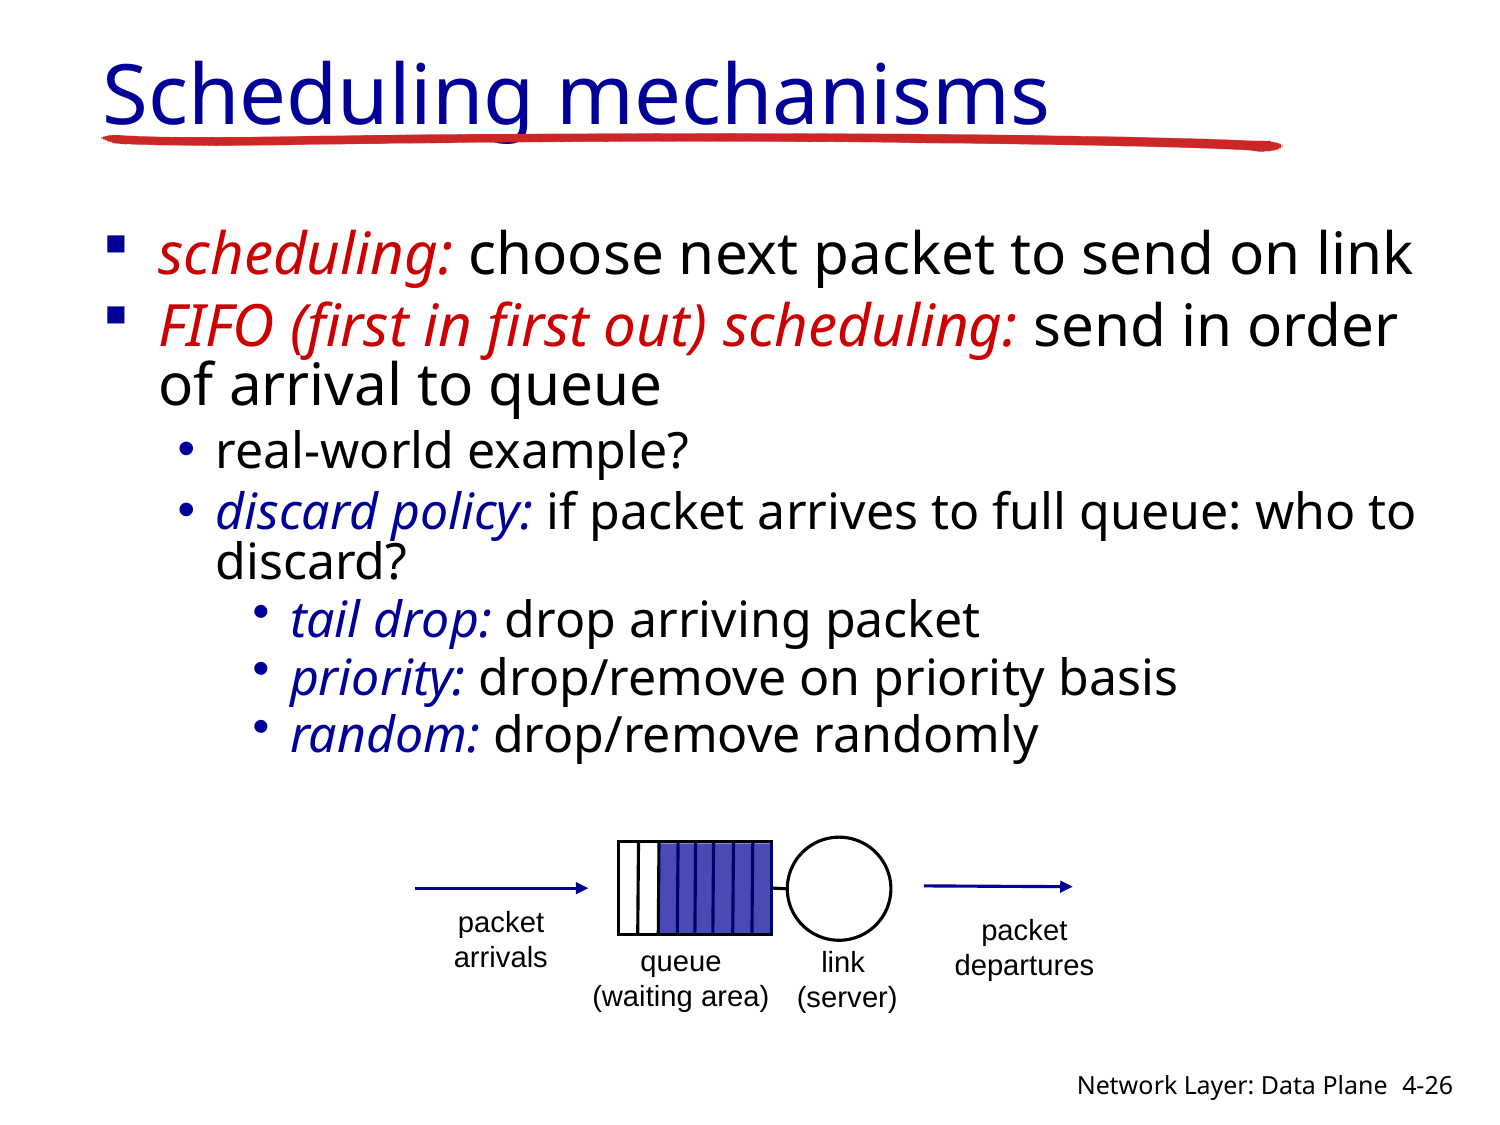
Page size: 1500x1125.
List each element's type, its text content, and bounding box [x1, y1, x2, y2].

title Scheduling mechanisms [87, 0, 1363, 186]
text_box [787, 837, 891, 935]
footer Network Layer: Data Plane [1045, 1062, 1404, 1102]
slide_number 4-26 [1386, 1061, 1480, 1108]
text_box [618, 841, 774, 935]
text_box link (server) [773, 935, 913, 1021]
text_box packet arrivals [438, 896, 564, 981]
text_box queue (waiting area) [577, 934, 773, 1020]
text_box packet departures [939, 903, 1110, 989]
list scheduling: choose next packet to send on link FIFO (first in first out) scheduling: send in order of arrival to queue real-world example? discard policy: if packet arrives to full queue: who to discard? tail drop: drop arriving packet priority: drop/remove on priority basis random: drop/remove randomly [87, 219, 1443, 808]
picture [95, 128, 1296, 157]
